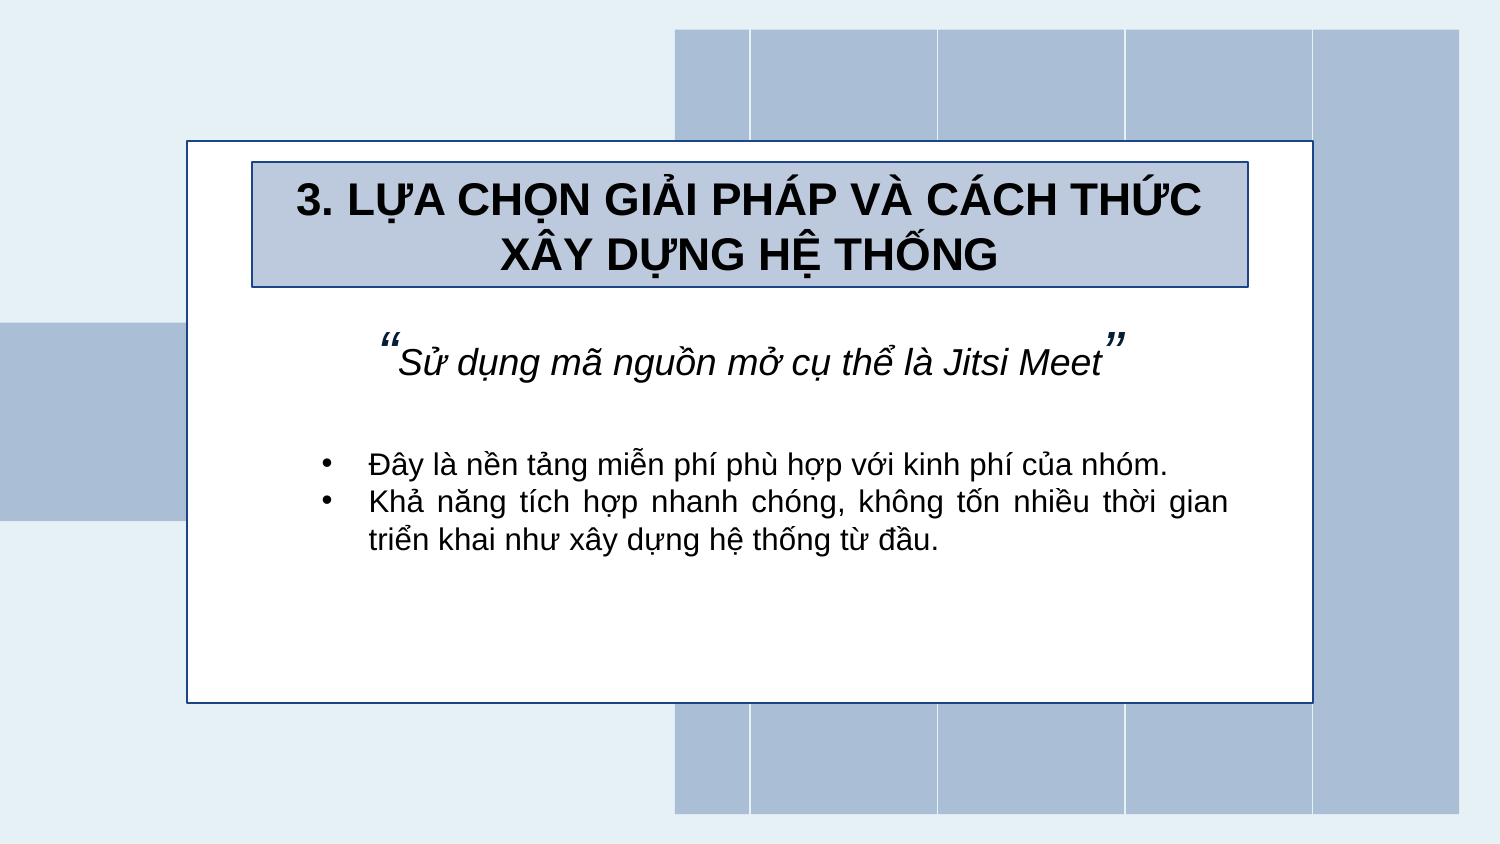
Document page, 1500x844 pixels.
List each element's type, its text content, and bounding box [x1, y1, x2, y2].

text_box Đây là nền tảng miễn phí phù hợp với kinh phí của nhóm. Khả năng tích hợp nhanh chóng, không tốn nhiều thời gian triển khai như xây dựng hệ thống từ đầu. [269, 436, 1248, 564]
subtitle “Sử dụng mã nguồn mở cụ thể là Jitsi Meet” [251, 318, 1249, 404]
title 3. LỰA CHỌN GIẢI PHÁP VÀ CÁCH THỨC XÂY DỰNG HỆ THỐNG [251, 161, 1249, 288]
